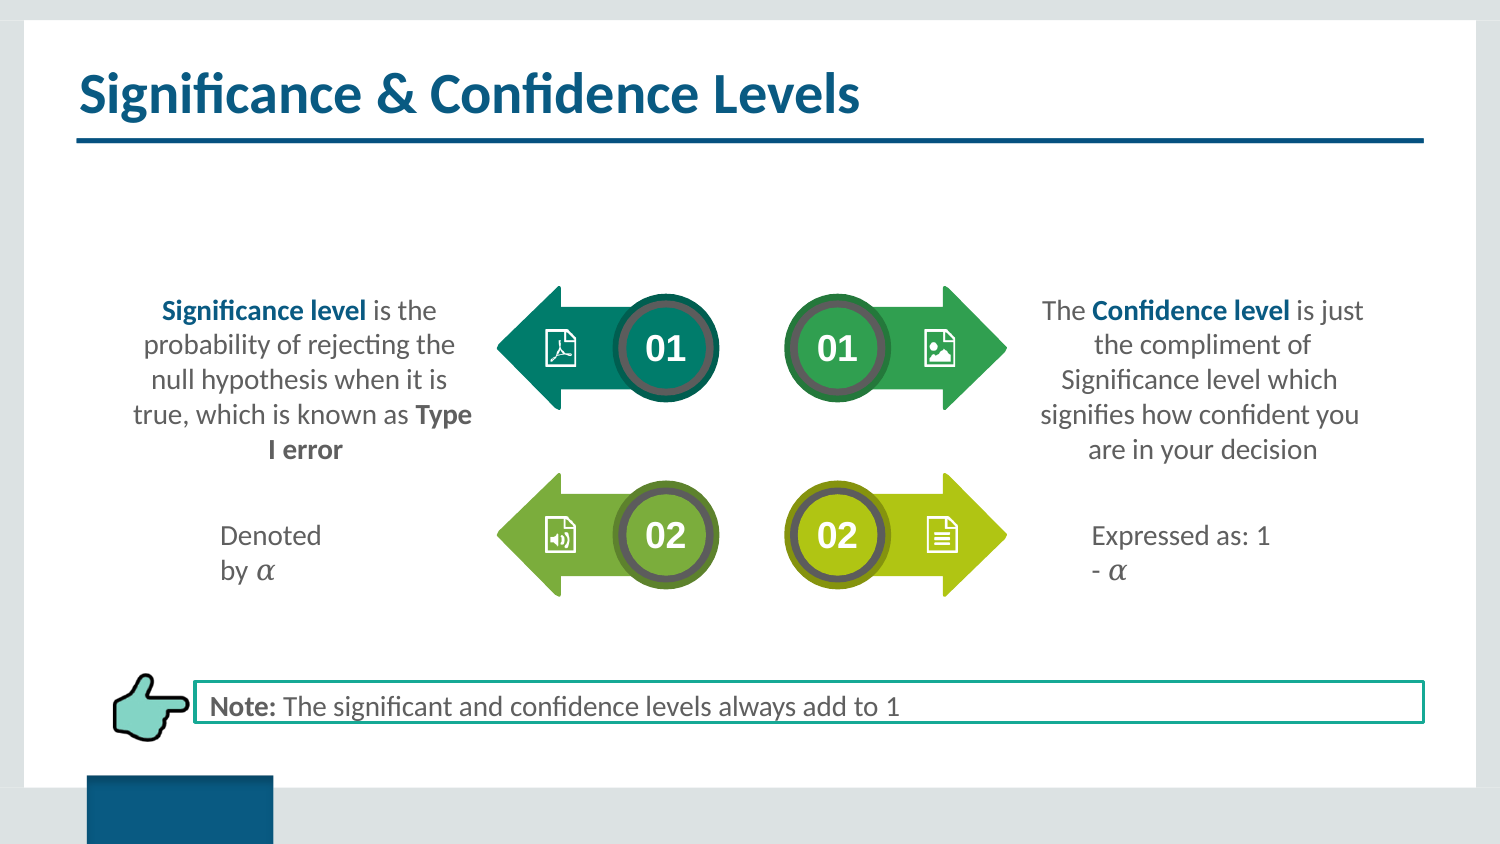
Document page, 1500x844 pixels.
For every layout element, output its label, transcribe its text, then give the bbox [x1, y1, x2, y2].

text_box [545, 516, 576, 553]
text_box The Confidence level is just the compliment of Significance level which signifies how confident you are in your decision [1037, 288, 1367, 466]
text_box [618, 487, 714, 583]
text_box [618, 300, 714, 396]
text_box [612, 293, 720, 403]
text_box [86, 775, 274, 844]
text_box [873, 473, 1007, 597]
text_box [496, 286, 630, 410]
text_box [545, 329, 577, 367]
text_box [784, 293, 892, 403]
text_box 01 [814, 322, 861, 370]
text_box [110, 671, 195, 746]
text_box [626, 307, 707, 389]
text_box [496, 473, 630, 597]
text_box [873, 286, 1007, 410]
text_box [789, 300, 886, 396]
text_box 01 [643, 322, 689, 370]
text_box [789, 487, 886, 583]
text_box [612, 480, 720, 590]
text_box Denoted by 𝛼 [218, 514, 385, 587]
text_box Note: The significant and confidence levels always add to 1 [194, 681, 1424, 723]
text_box [924, 329, 956, 367]
text_box 02 [643, 509, 689, 557]
text_box [797, 307, 878, 389]
text_box Significance level is the probability of rejecting the null hypothesis when it is true, which is known as Type I error [128, 288, 476, 466]
text_box [626, 494, 707, 576]
text_box 02 [814, 509, 861, 557]
text_box [784, 480, 892, 590]
text_box Expressed as: 1 - 𝛼 [1089, 514, 1315, 587]
text_box [870, 138, 1424, 144]
text_box [926, 516, 958, 553]
title Significance & Confidence Levels [77, 53, 870, 197]
text_box [797, 494, 878, 576]
